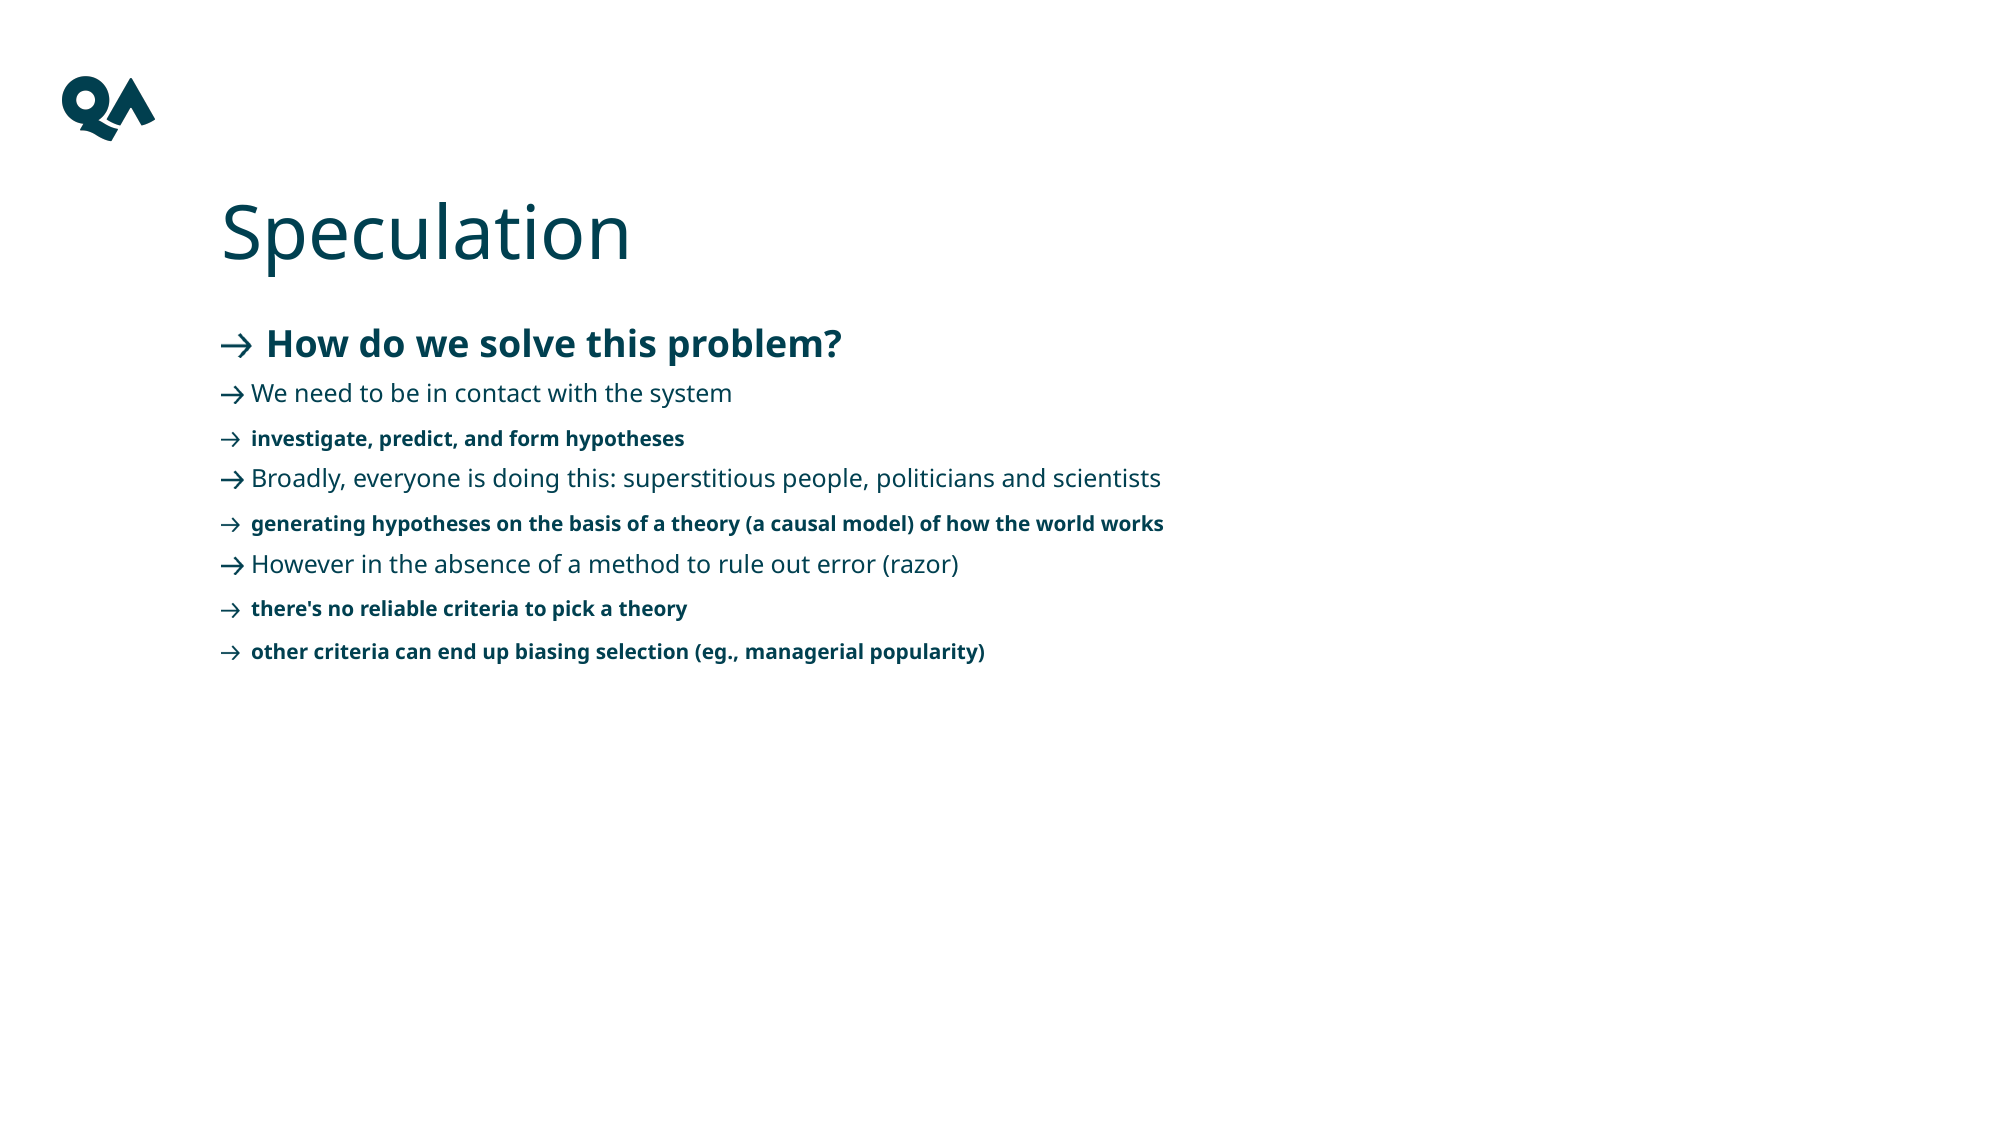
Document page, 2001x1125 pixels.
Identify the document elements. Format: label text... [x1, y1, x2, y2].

picture [44, 61, 173, 153]
picture [221, 552, 244, 564]
title Speculation [221, 186, 1779, 300]
picture [221, 568, 238, 575]
picture [237, 397, 244, 404]
picture [237, 482, 244, 489]
picture [221, 428, 240, 438]
picture [221, 381, 244, 393]
picture [221, 599, 240, 609]
picture [221, 612, 236, 618]
picture [221, 482, 238, 489]
picture [221, 397, 238, 404]
picture [221, 327, 252, 358]
picture [221, 466, 244, 478]
list How do we solve this problem? We need to be in contact with the system investigate, predict, and form hypotheses Broadly, everyone is doing this: superstitious people, politicians and scientists generating hypotheses on the basis of a theory (a causal model) of how the world works However in the absence of a method to rule out error (razor) there's no reliable criteria to pick a theory other criteria can end up biasing selection (eg., managerial popularity) [221, 318, 1779, 1014]
picture [237, 568, 244, 575]
picture [221, 441, 236, 447]
picture [221, 348, 244, 358]
picture [221, 514, 240, 532]
picture [221, 642, 240, 660]
